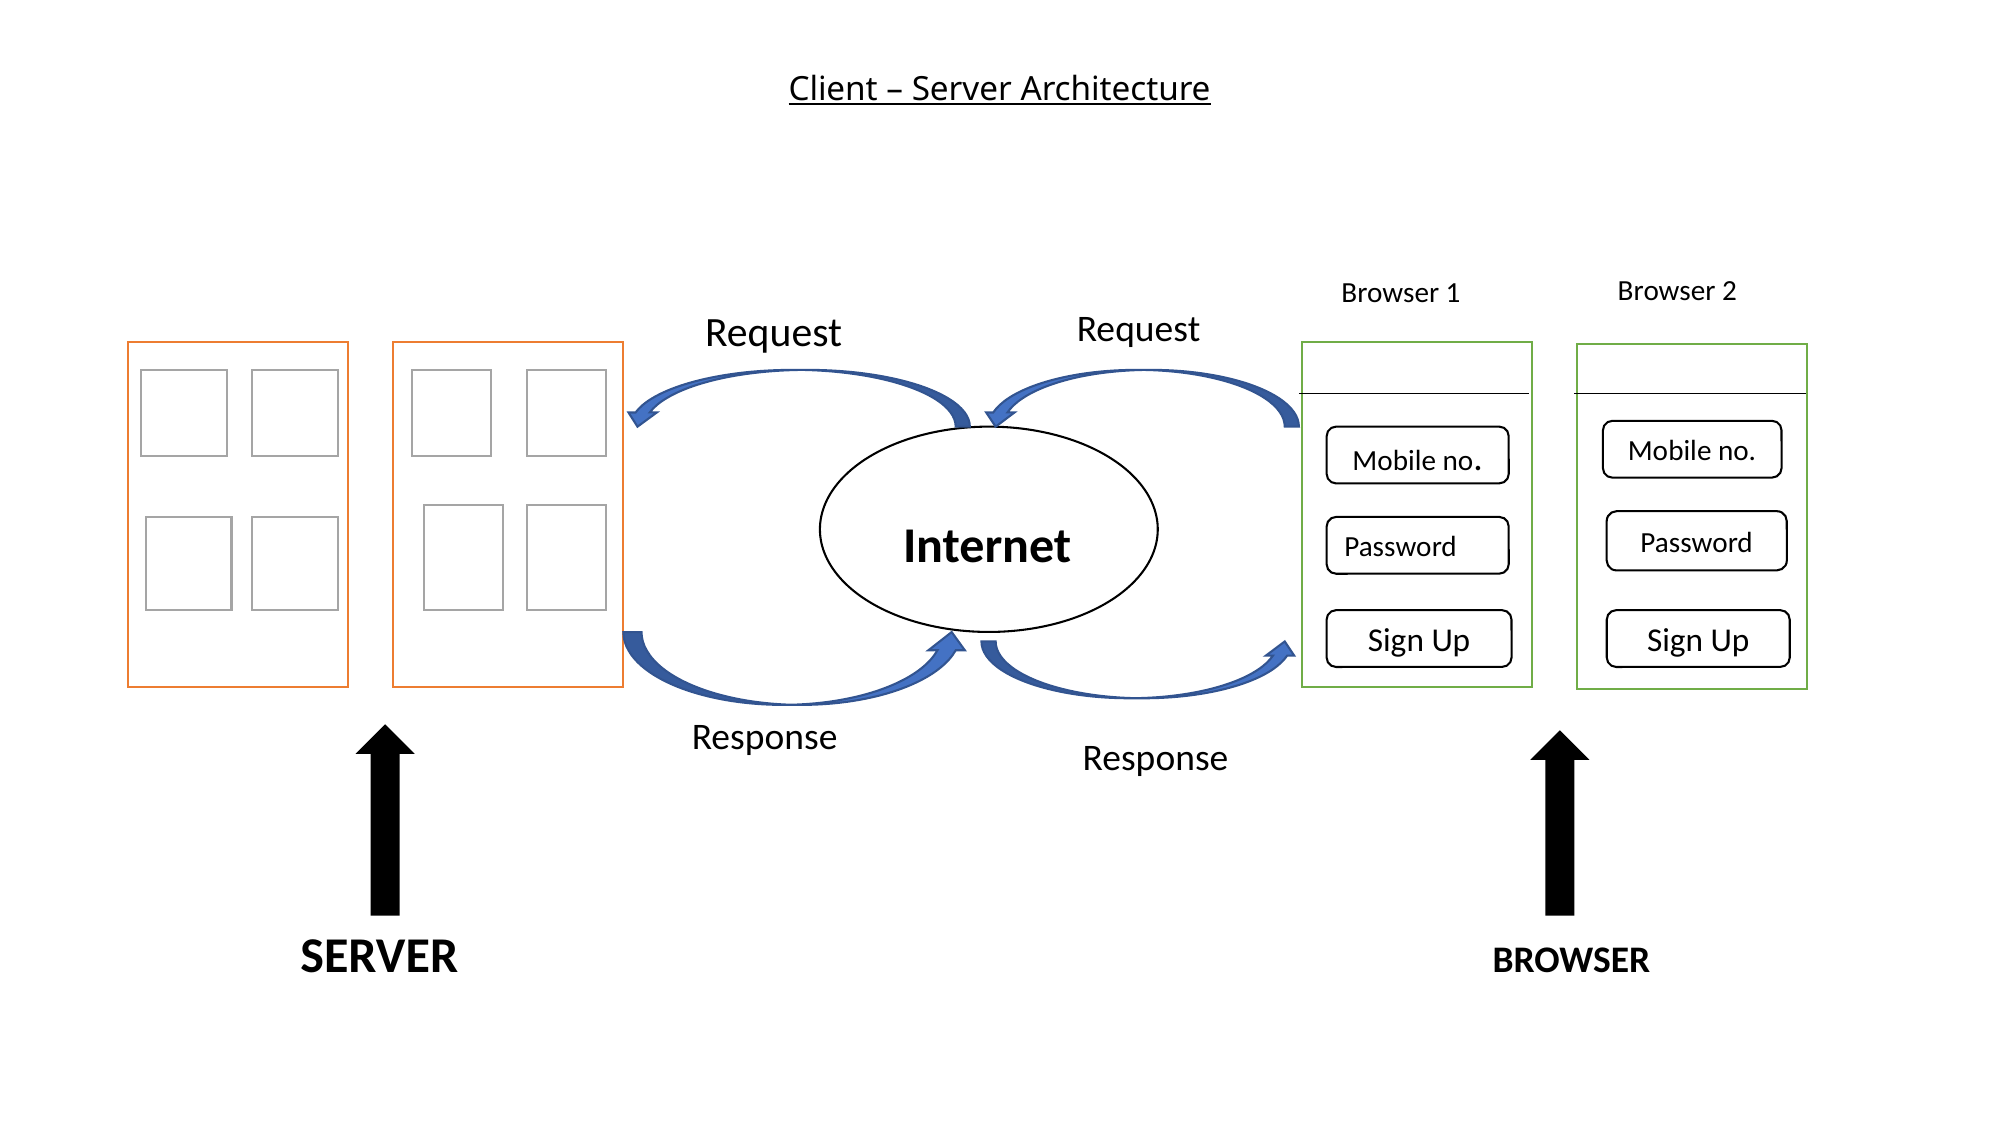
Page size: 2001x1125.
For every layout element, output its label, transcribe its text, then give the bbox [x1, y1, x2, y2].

text_box SERVER [260, 915, 564, 991]
text_box [145, 516, 233, 611]
text_box BROWSER [1409, 927, 1764, 988]
text_box Internet [888, 505, 1096, 580]
text_box Browser 1 [1326, 266, 1509, 317]
text_box [140, 369, 228, 457]
text_box [411, 369, 492, 457]
text_box [1325, 515, 1508, 575]
text_box Mobile no. [1325, 425, 1510, 485]
text_box [392, 341, 624, 688]
text_box [1530, 730, 1590, 916]
text_box Mobile no. [1601, 419, 1783, 479]
text_box Sign Up [1325, 609, 1513, 669]
text_box [1576, 343, 1808, 690]
text_box Request [1028, 297, 1259, 357]
text_box [622, 630, 967, 704]
text_box Browser 2 [1602, 263, 1790, 314]
text_box [626, 368, 971, 429]
text_box Request [690, 297, 865, 362]
text_box [127, 341, 349, 688]
text_box Password [1329, 519, 1512, 570]
text_box [1301, 341, 1533, 688]
text_box [355, 724, 415, 916]
text_box Sign Up [1605, 609, 1791, 669]
text_box [984, 368, 1301, 429]
text_box [526, 369, 607, 457]
text_box [980, 639, 1297, 700]
text_box Password [1605, 510, 1788, 572]
text_box [251, 516, 339, 611]
title Client – Server Architecture [249, 26, 1750, 115]
text_box [818, 425, 1159, 633]
text_box [423, 504, 504, 611]
text_box Response [1067, 725, 1259, 786]
text_box Response [677, 704, 865, 765]
text_box [526, 504, 607, 611]
text_box [251, 369, 339, 457]
